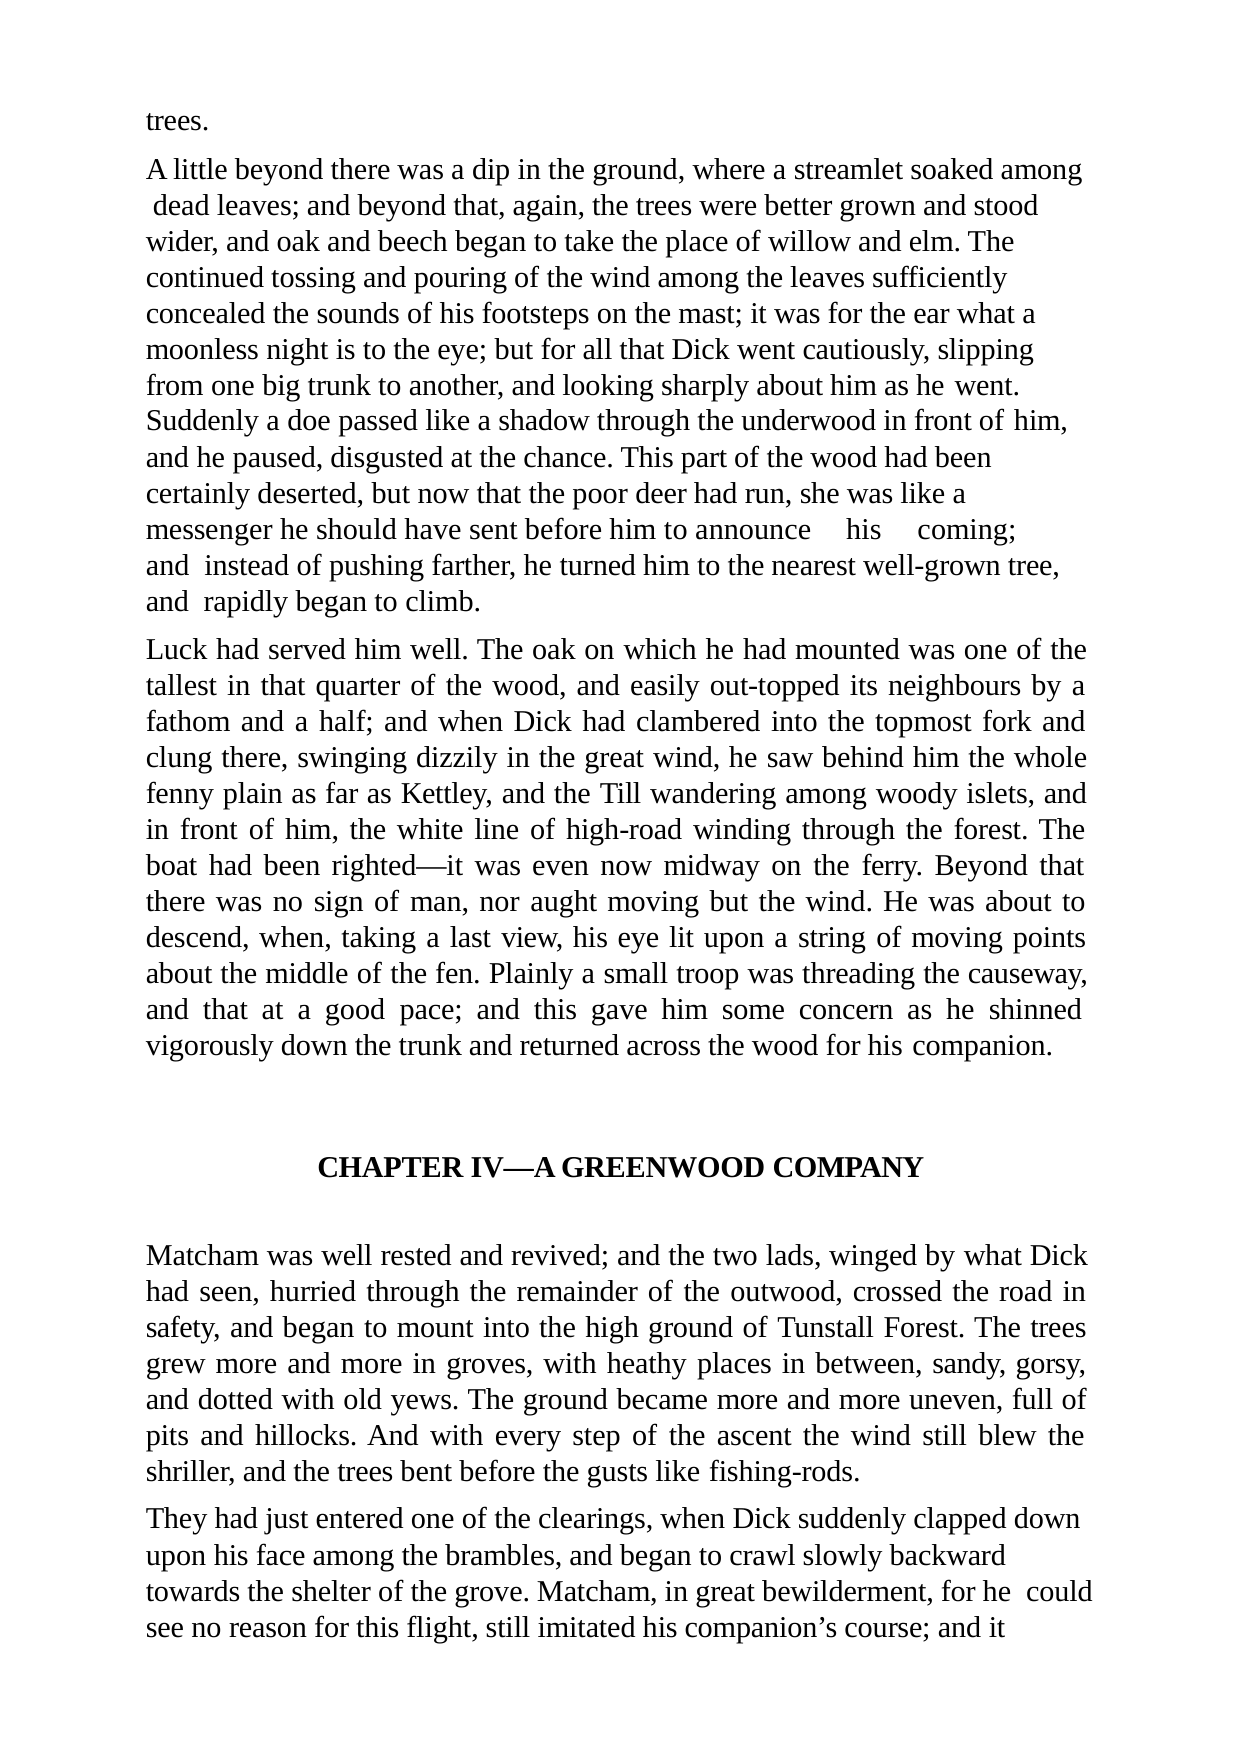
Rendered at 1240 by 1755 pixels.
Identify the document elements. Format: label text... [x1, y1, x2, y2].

text_box trees. A little beyond there was a dip in the ground, where a streamlet soaked among dead leaves; and beyond that, again, the trees were better grown and stood wider, and oak and beech began to take the place of willow and elm. The continued tossing and pouring of the wind among the leaves sufficiently concealed the sounds of his footsteps on the mast; it was for the ear what a moonless night is to the eye; but for all that Dick went cautiously, slipping from one big trunk to another, and looking sharply about him as he went. Suddenly a doe passed like a shadow through the underwood in front of him, and he paused, disgusted at the chance. This part of the wood had been certainly deserted, but now that the poor deer had run, she was like a messenger he should have sent before him to announce his coming; and instead of pushing farther, he turned him to the nearest well-grown tree, and rapidly began to climb. Luck had served him well. The oak on which he had mounted was one of the tallest in that quarter of the wood, and easily out-topped its neighbours by a fathom and a half; and when Dick had clambered into the topmost fork and clung there, swinging dizzily in the great wind, he saw behind him the whole fenny plain as far as Kettley, and the Till wandering among woody islets, and in front of him, the white line of high-road winding through the forest. The boat had been righted—it was even now midway on the ferry. Beyond that there was no sign of man, nor aught moving but the wind. He was about to descend, when, taking a last view, his eye lit upon a string of moving points about the middle of the fen. Plainly a small troop was threading the causeway, and that at a good pace; and this gave him some concern as he shinned vigorously down the trunk and returned across the wood for his companion. CHAPTER IV—A GREENWOOD COMPANY Matcham was well rested and revived; and the two lads, winged by what Dick had seen, hurried through the remainder of the outwood, crossed the road in safety, and began to mount into the high ground of Tunstall Forest. The trees grew more and more in groves, with heathy places in between, sandy, gorsy, and dotted with old yews. The ground became more and more uneven, full of pits and hillocks. And with every step of the ascent the wind still blew the shriller, and the trees bent before the gusts like fishing-rods. They had just entered one of the clearings, when Dick suddenly clapped down upon his face among the brambles, and began to crawl slowly backward towards the shelter of the grove. Matcham, in great bewilderment, for he could see no reason for this flight, still imitated his companion’s course; and it [143, 86, 1097, 1644]
